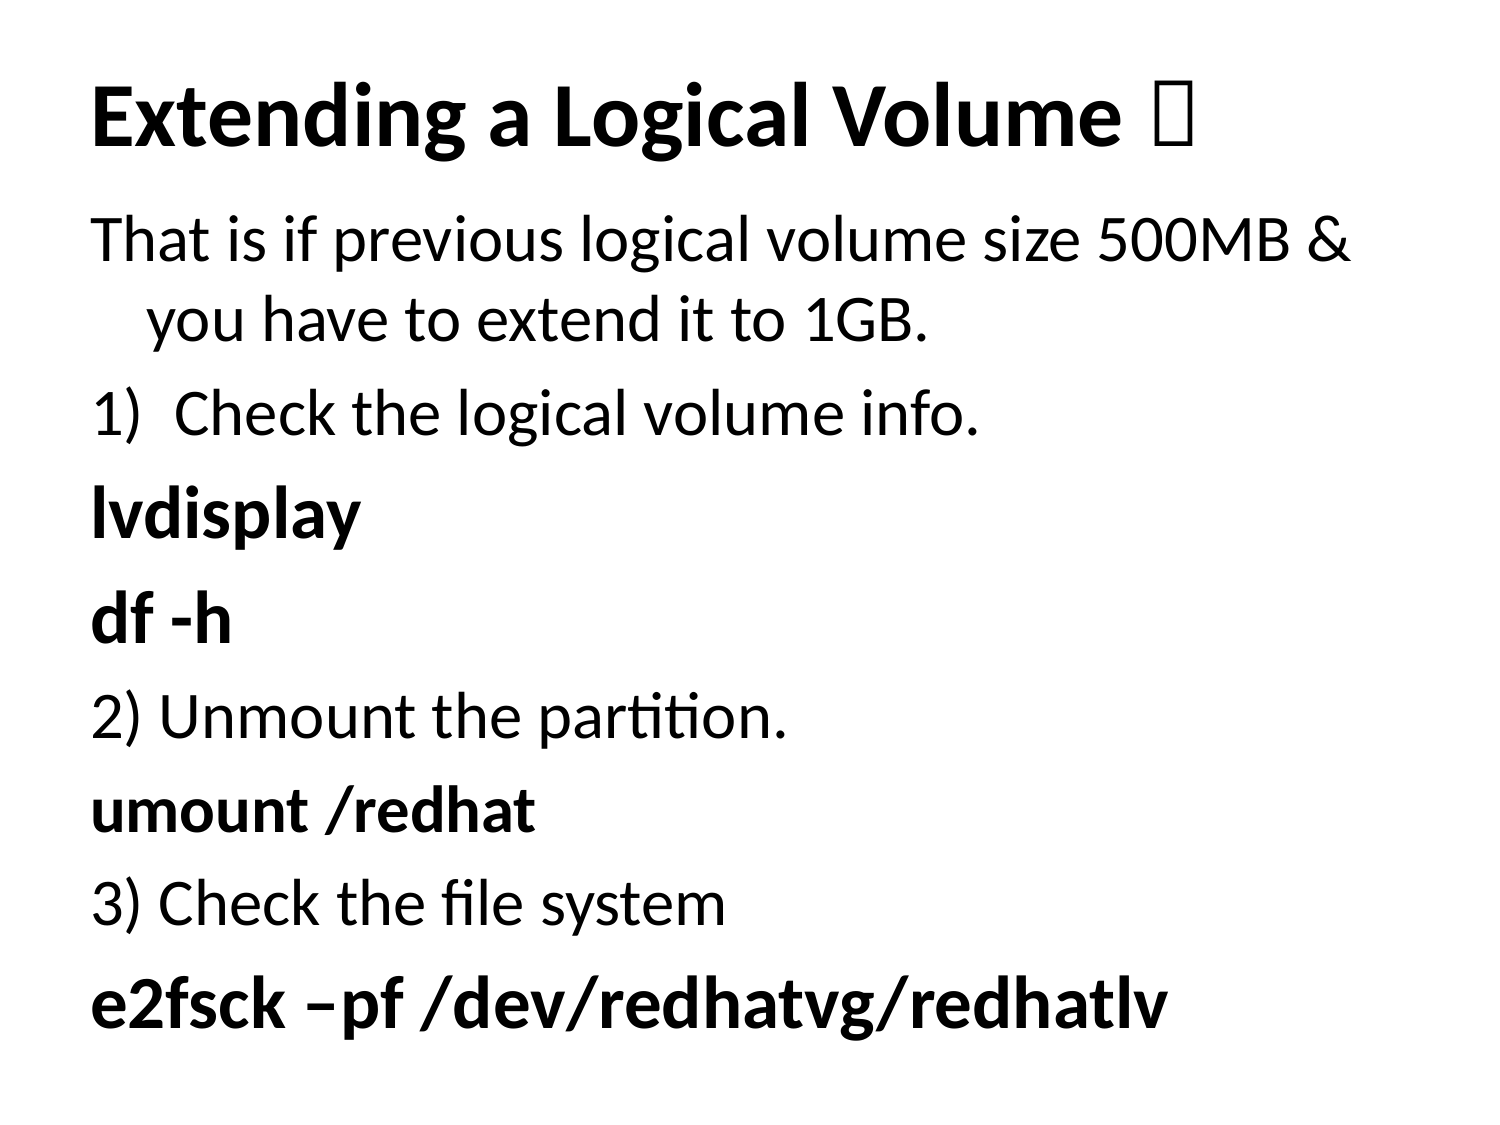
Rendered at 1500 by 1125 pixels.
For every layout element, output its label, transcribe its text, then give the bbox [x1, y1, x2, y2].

list That is if previous logical volume size 500MB & you have to extend it to 1GB. Check the logical volume info. lvdisplay df -h 2) Unmount the partition. umount /redhat 3) Check the file system e2fsck –pf /dev/redhatvg/redhatlv [75, 187, 1425, 1075]
title Extending a Logical Volume  [75, 45, 1425, 175]
